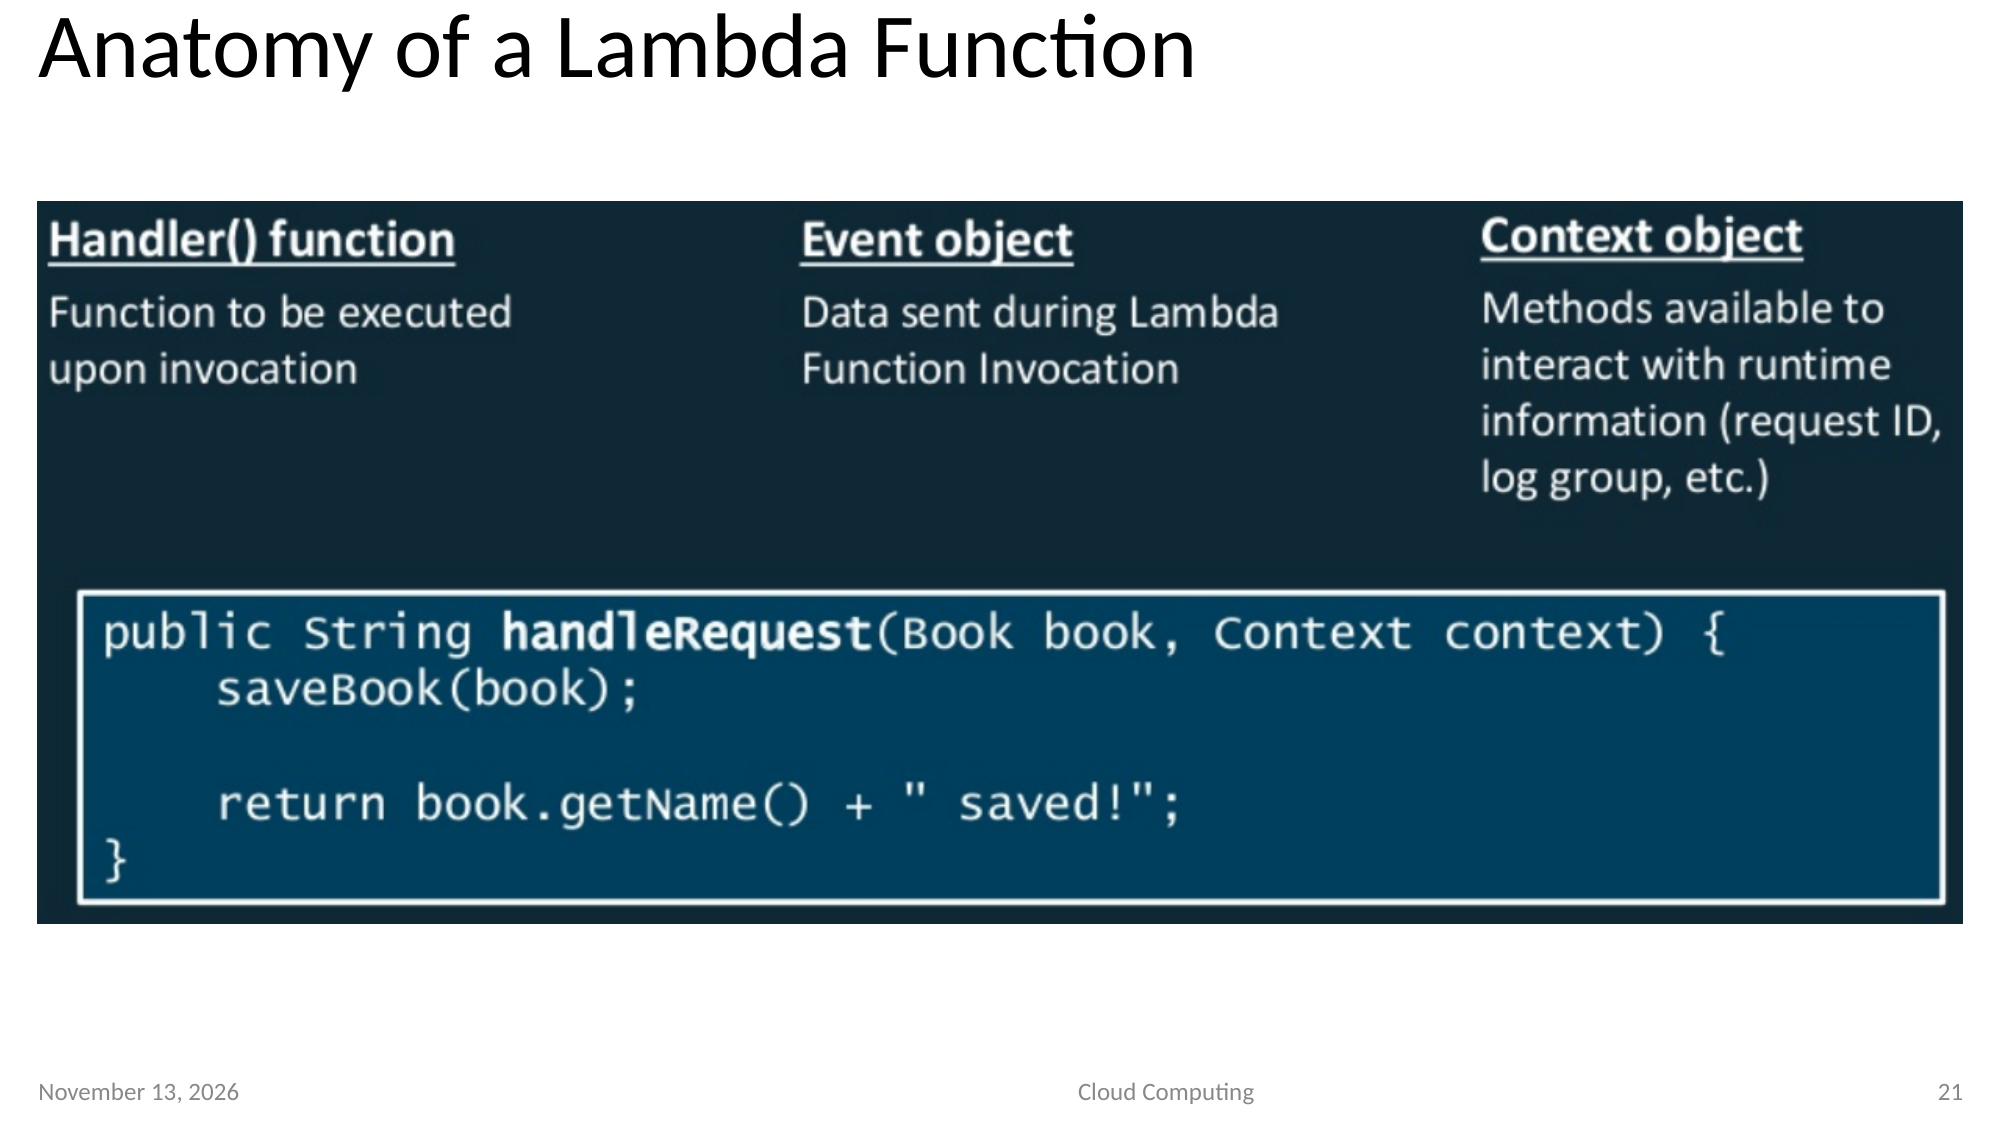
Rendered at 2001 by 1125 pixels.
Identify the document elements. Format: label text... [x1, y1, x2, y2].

picture [37, 201, 1963, 924]
footer Cloud Computing [483, 1060, 1850, 1121]
slide_number 21 [1859, 1060, 1979, 1121]
title Anatomy of a Lambda Function [23, 0, 1979, 96]
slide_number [23, 1060, 474, 1121]
